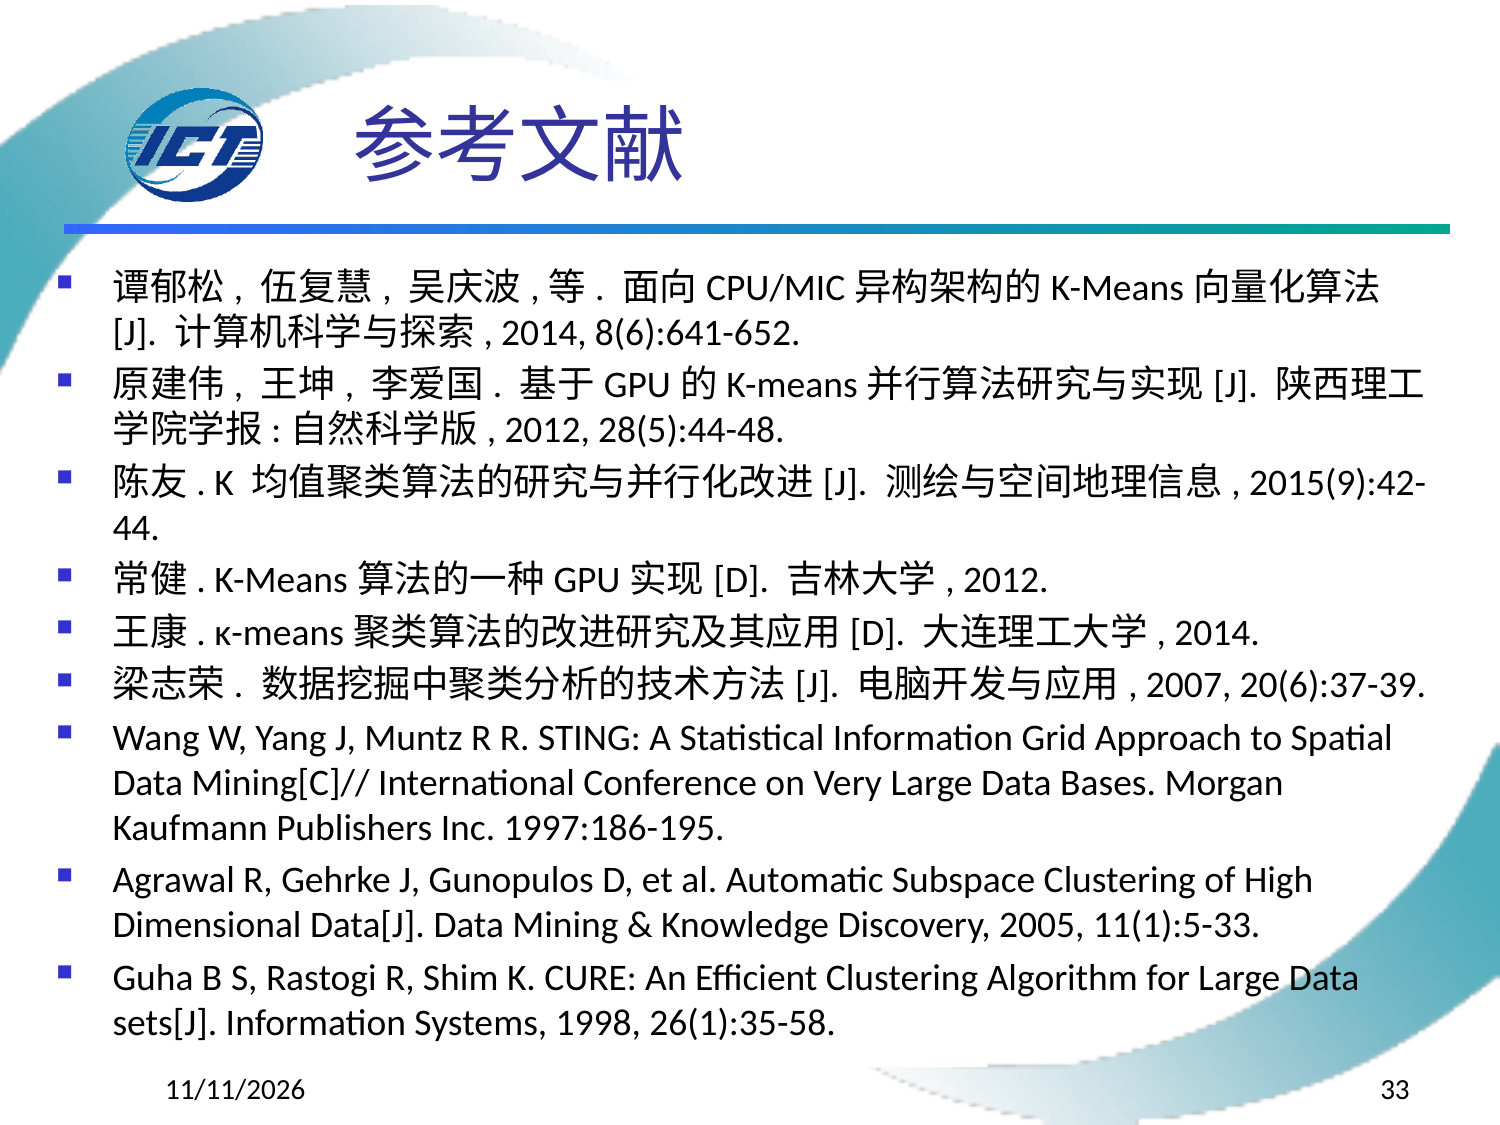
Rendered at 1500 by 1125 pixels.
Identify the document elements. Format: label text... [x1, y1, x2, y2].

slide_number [149, 1037, 463, 1113]
picture [0, 5, 700, 375]
picture [774, 742, 1500, 1125]
title 参考文献 [337, 12, 1468, 200]
slide_number 33 [1112, 1037, 1426, 1113]
list 谭郁松, 伍复慧, 吴庆波,等. 面向CPU/MIC异构架构的K-Means向量化算法[J]. 计算机科学与探索, 2014, 8(6):641-652. 原建伟, 王坤, 李爱国. 基于GPU的K-means并行算法研究与实现[J]. 陕西理工学院学报:自然科学版, 2012, 28(5):44-48. 陈友. K 均值聚类算法的研究与并行化改进[J]. 测绘与空间地理信息, 2015(9):42-44. 常健. K-Means算法的一种GPU实现[D]. 吉林大学, 2012. 王康. κ-means聚类算法的改进研究及其应用[D]. 大连理工大学, 2014. 梁志荣. 数据挖掘中聚类分析的技术方法[J]. 电脑开发与应用, 2007, 20(6):37-39. Wang W, Yang J, Muntz R R. STING: A Statistical Information Grid Approach to Spatial Data Mining[C]// International Conference on Very Large Data Bases. Morgan Kaufmann Publishers Inc. 1997:186-195. Agrawal R, Gehrke J, Gunopulos D, et al. Automatic Subspace Clustering of High Dimensional Data[J]. Data Mining & Knowledge Discovery, 2005, 11(1):5-33. Guha B S, Rastogi R, Shim K. CURE: An Efficient Clustering Algorithm for Large Data sets[J]. Information Systems, 1998, 26(1):35-58. [41, 255, 1447, 1094]
